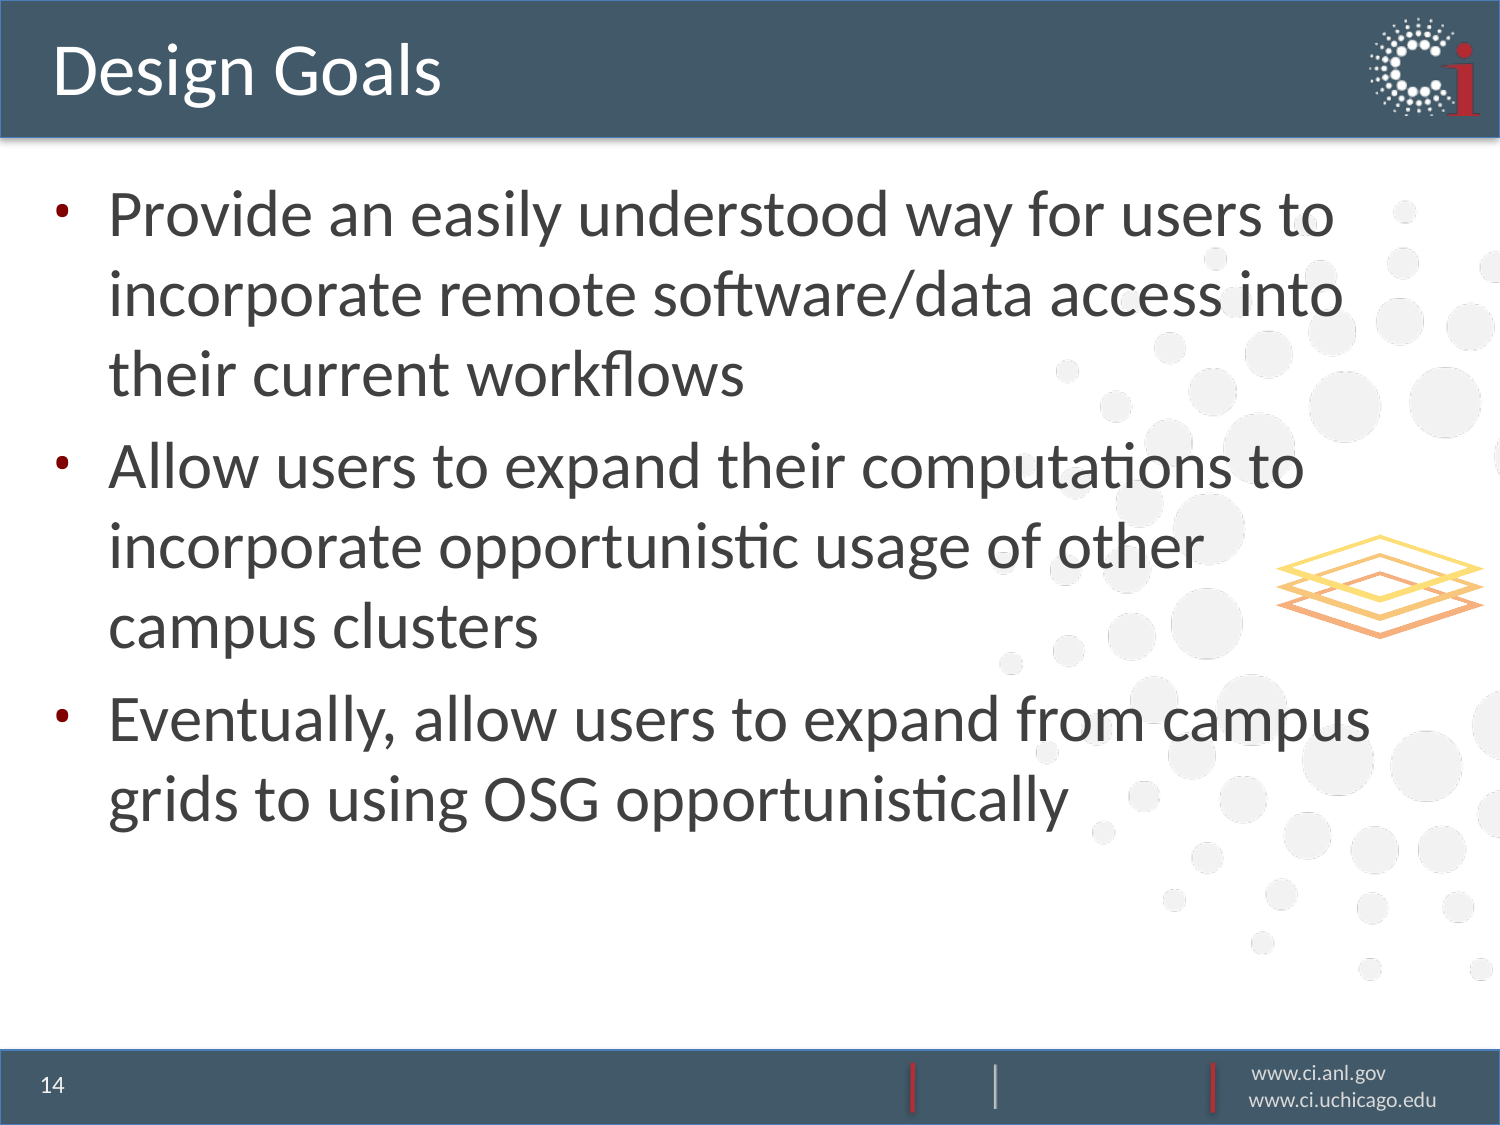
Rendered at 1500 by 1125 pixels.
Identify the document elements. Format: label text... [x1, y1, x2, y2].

title Design Goals [37, 0, 1202, 138]
list Provide an easily understood way for users to incorporate remote software/data access into their current workflows Allow users to expand their computations to incorporate opportunistic usage of other campus clusters Eventually, allow users to expand from campus grids to using OSG opportunistically [37, 162, 1441, 1025]
